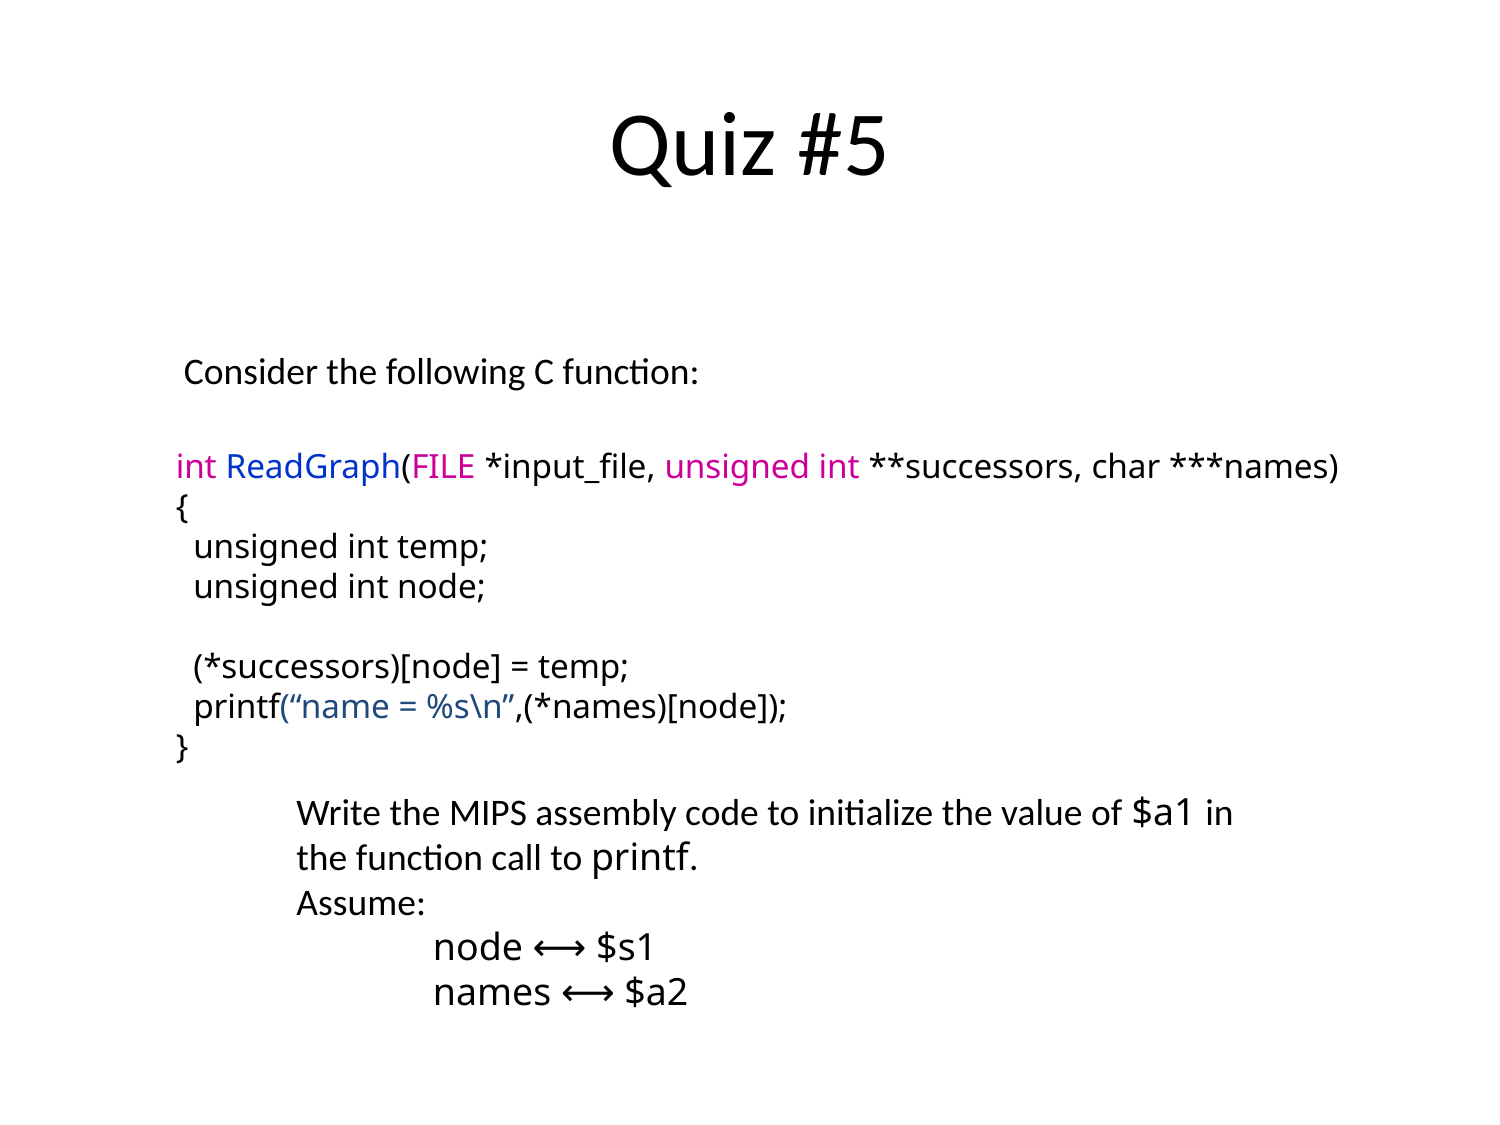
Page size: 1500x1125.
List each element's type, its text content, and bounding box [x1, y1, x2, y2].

text_box Write the MIPS assembly code to initialize the value of $a1 in the function call to printf. Assume: node ⟷ $s1 names ⟷ $a2 [281, 780, 1249, 1021]
text_box int ReadGraph(FILE *input_file, unsigned int **successors, char ***names) { unsigned int temp; unsigned int node; (*successors)[node] = temp; printf(“name = %s\n”,(*names)[node]); } [160, 437, 1355, 772]
text_box Consider the following C function: [169, 340, 758, 400]
title Quiz #5 [74, 44, 1426, 233]
